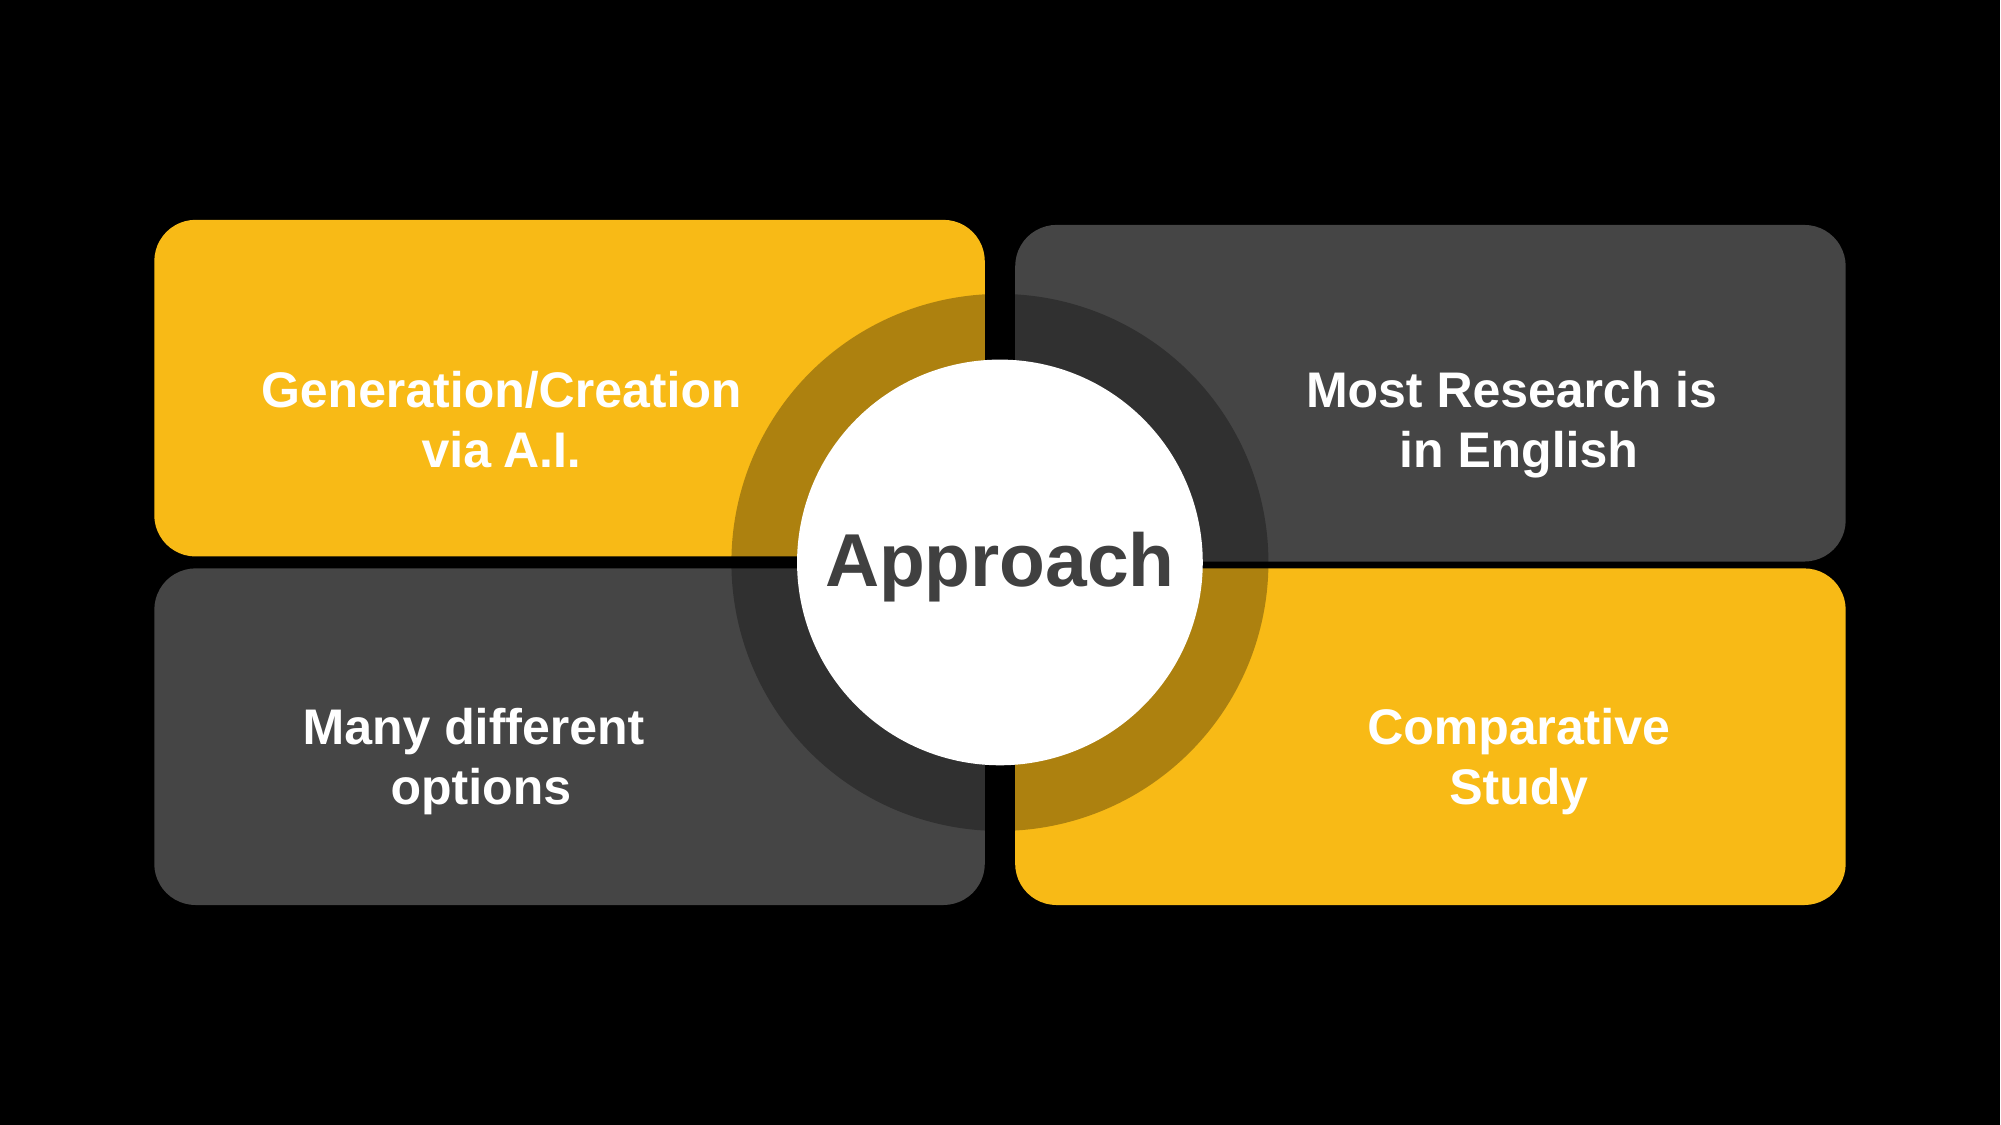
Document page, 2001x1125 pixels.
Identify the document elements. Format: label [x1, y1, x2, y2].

text_box [154, 219, 1846, 905]
